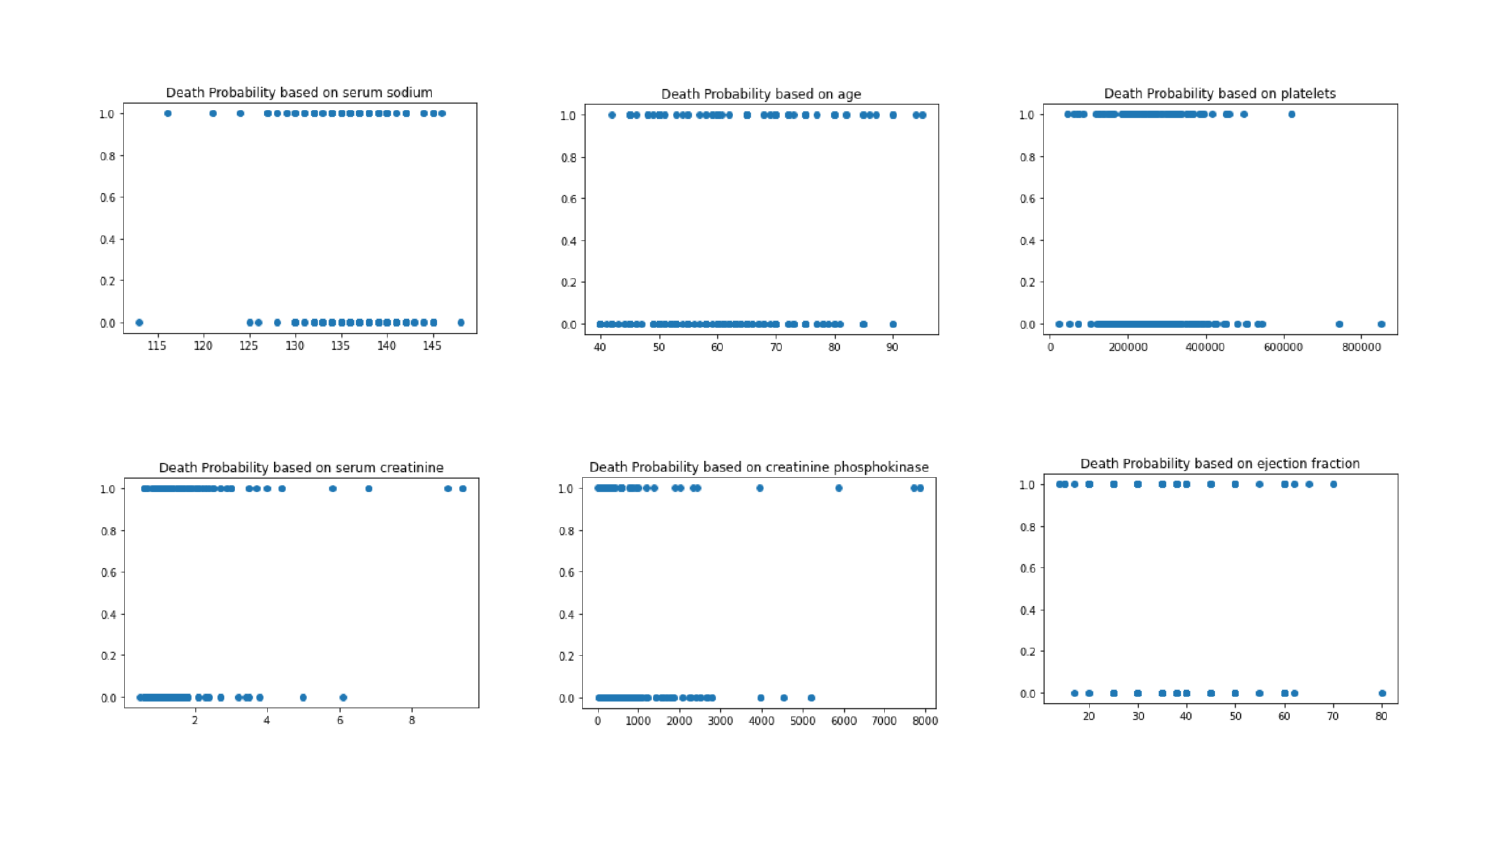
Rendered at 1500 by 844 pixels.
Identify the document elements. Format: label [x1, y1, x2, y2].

picture [555, 455, 945, 728]
picture [547, 81, 945, 355]
picture [1013, 453, 1408, 725]
picture [1011, 83, 1410, 355]
picture [90, 83, 485, 357]
picture [92, 453, 487, 730]
